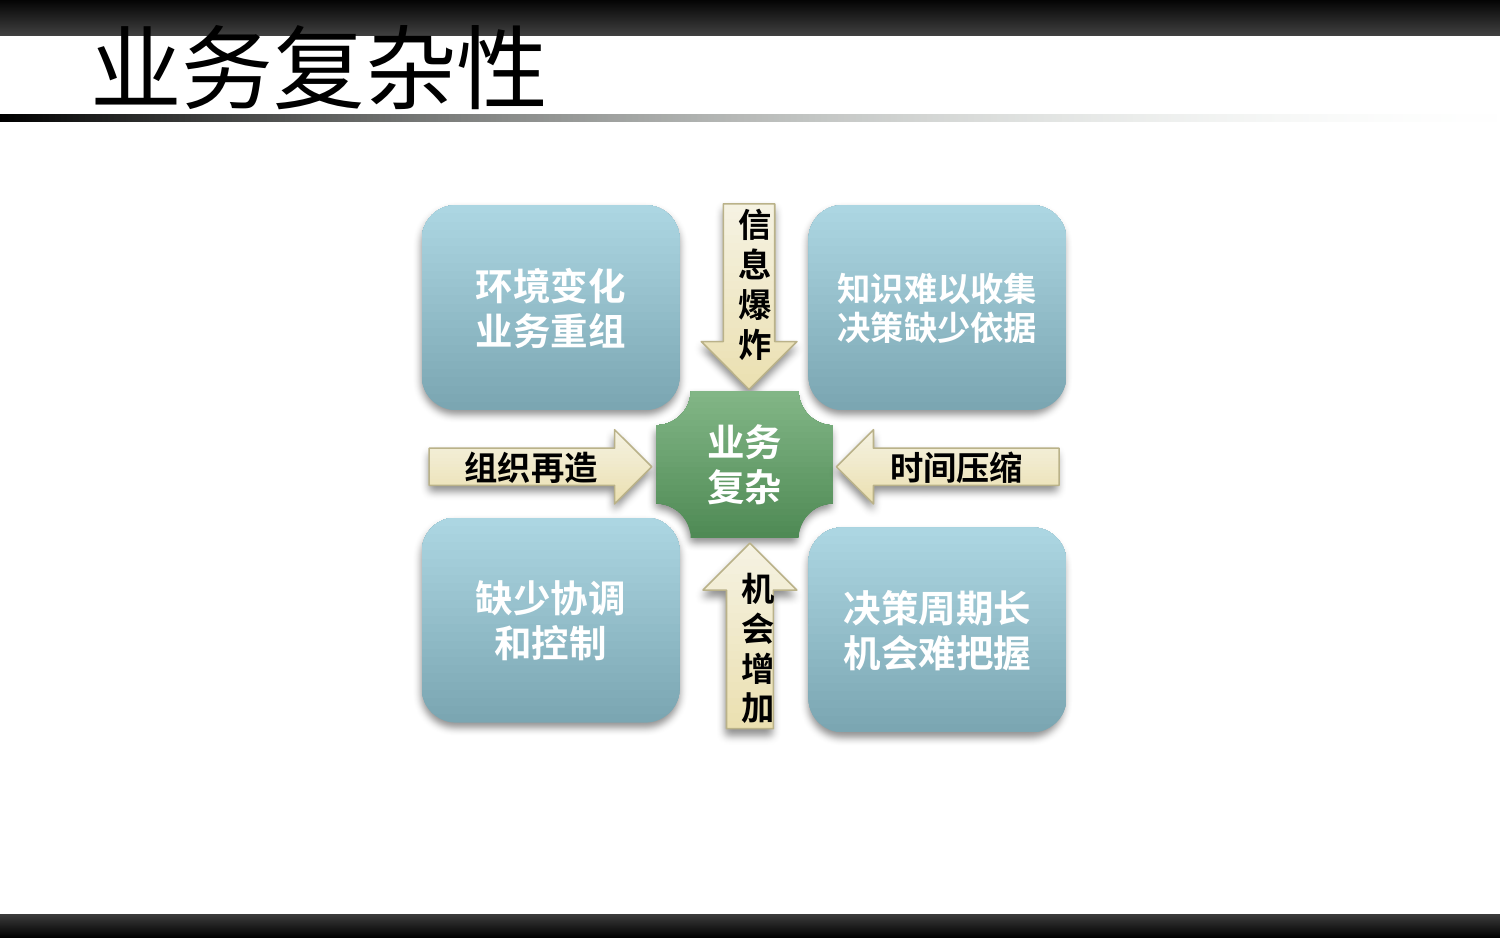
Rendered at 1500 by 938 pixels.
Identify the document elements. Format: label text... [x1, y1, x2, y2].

text_box 缺少协调 和控制 [421, 517, 680, 723]
text_box 业务 复杂 [656, 390, 834, 539]
text_box 知识难以收集 决策缺少依据 [808, 205, 1067, 411]
title 业务复杂性 [75, 25, 1425, 106]
text_box 决策周期长 机会难把握 [808, 527, 1067, 733]
text_box 环境变化 业务重组 [421, 205, 680, 411]
text_box 机会增加 [702, 542, 798, 730]
text_box 组织再造 [428, 428, 653, 505]
text_box 时间压缩 [835, 428, 1060, 505]
text_box 信息爆炸 [700, 203, 798, 390]
